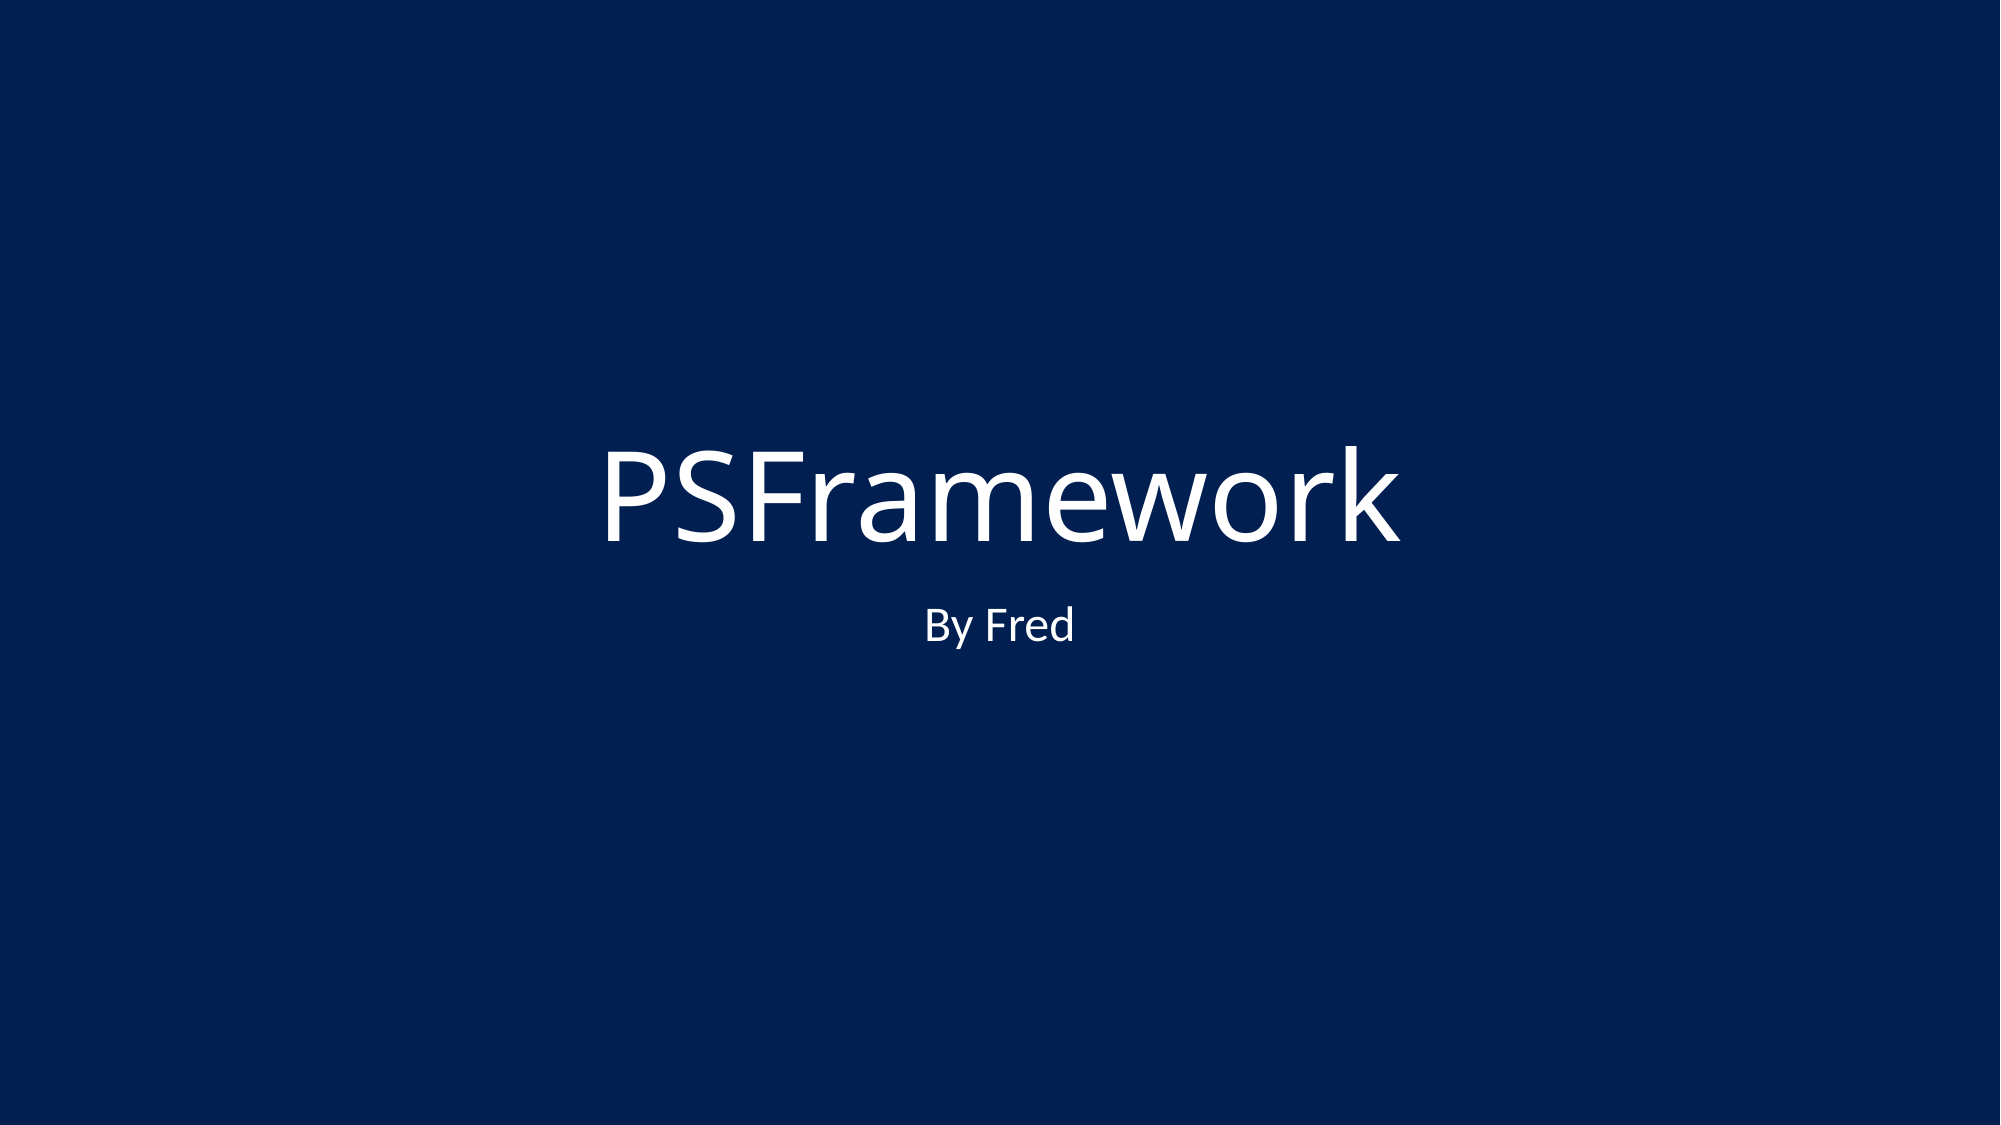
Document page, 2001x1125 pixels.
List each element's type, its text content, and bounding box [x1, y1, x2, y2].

subtitle By Fred [249, 590, 1750, 863]
title PSFramework [249, 184, 1750, 576]
